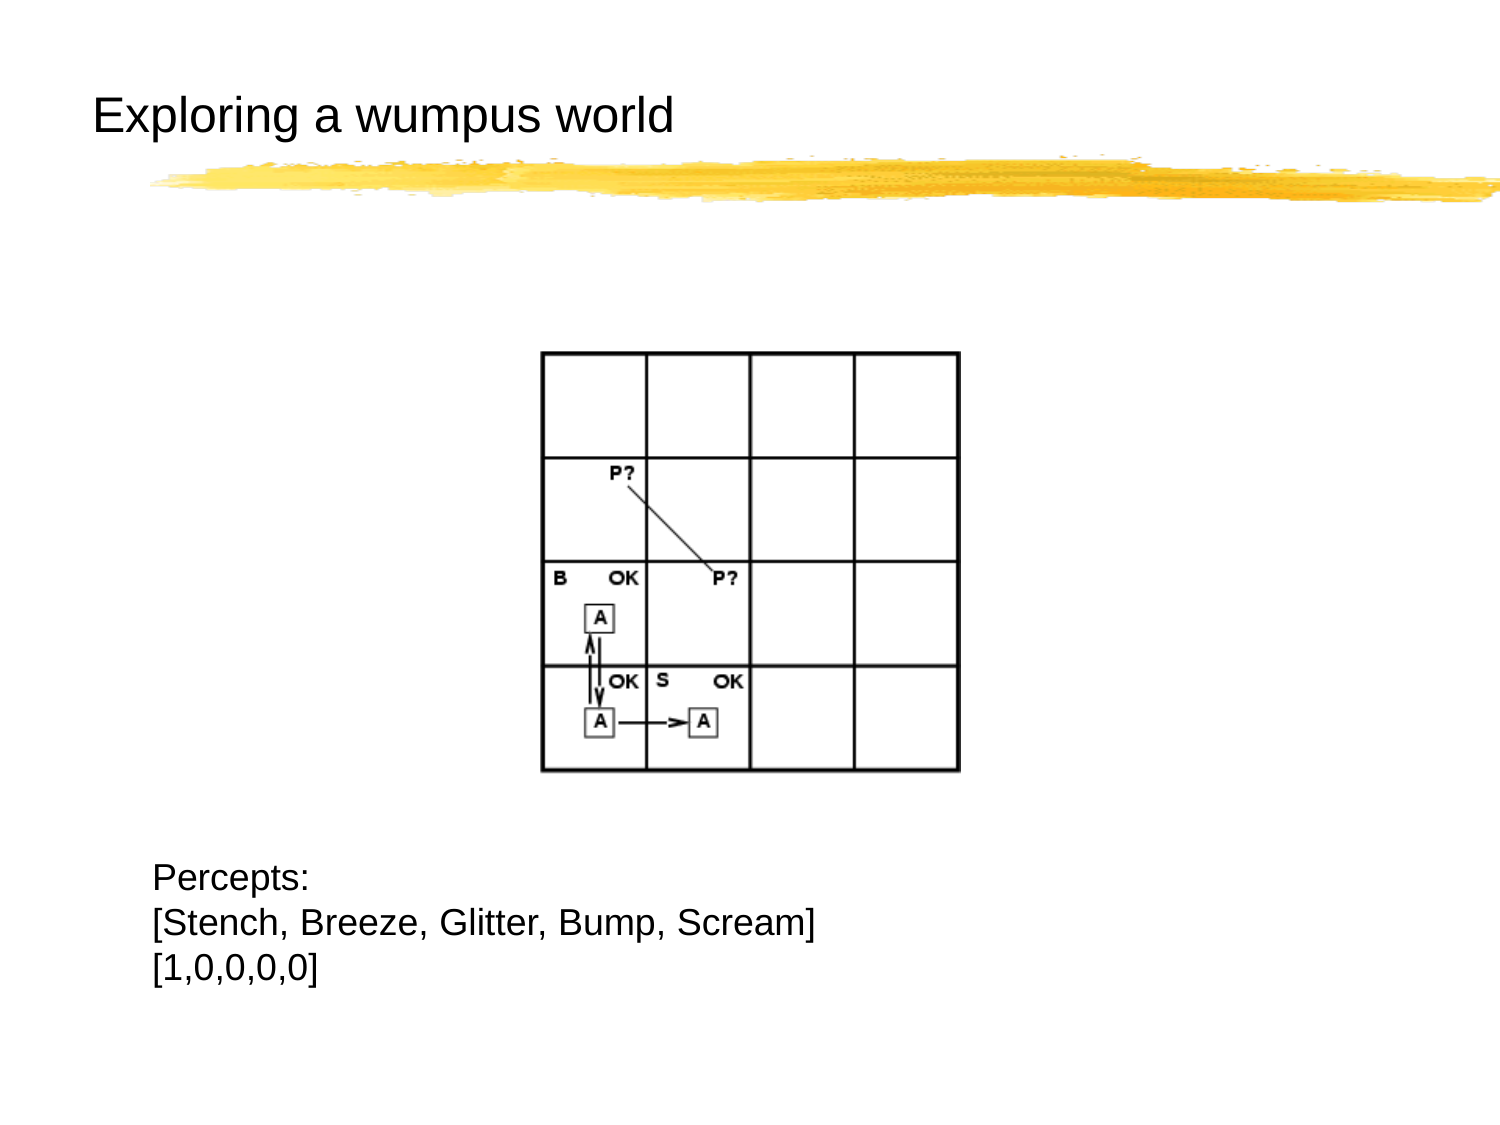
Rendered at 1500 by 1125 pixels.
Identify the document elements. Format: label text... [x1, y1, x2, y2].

text_box Exploring a wumpus world [77, 37, 1415, 150]
text_box Percepts: [Stench, Breeze, Glitter, Bump, Scream] [1,0,0,0,0] [137, 844, 950, 996]
picture [150, 149, 1500, 213]
picture [538, 350, 962, 775]
